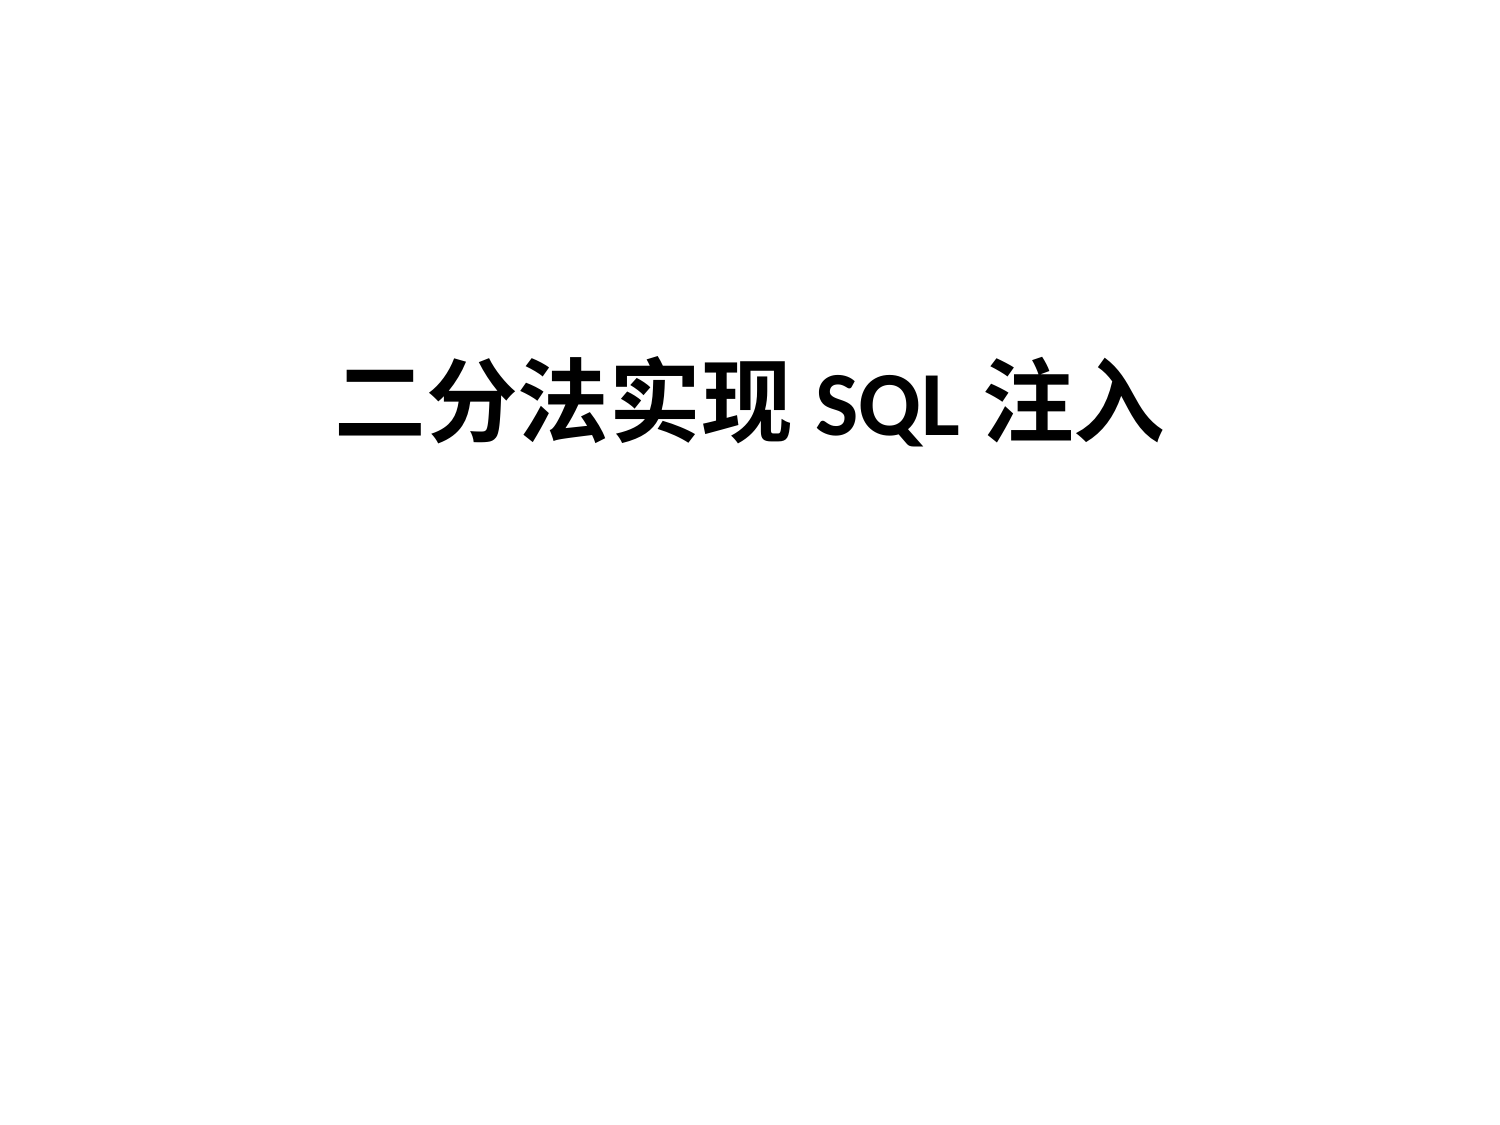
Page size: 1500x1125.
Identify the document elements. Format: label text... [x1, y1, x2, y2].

title 二分法实现SQL注入 [112, 269, 1388, 528]
